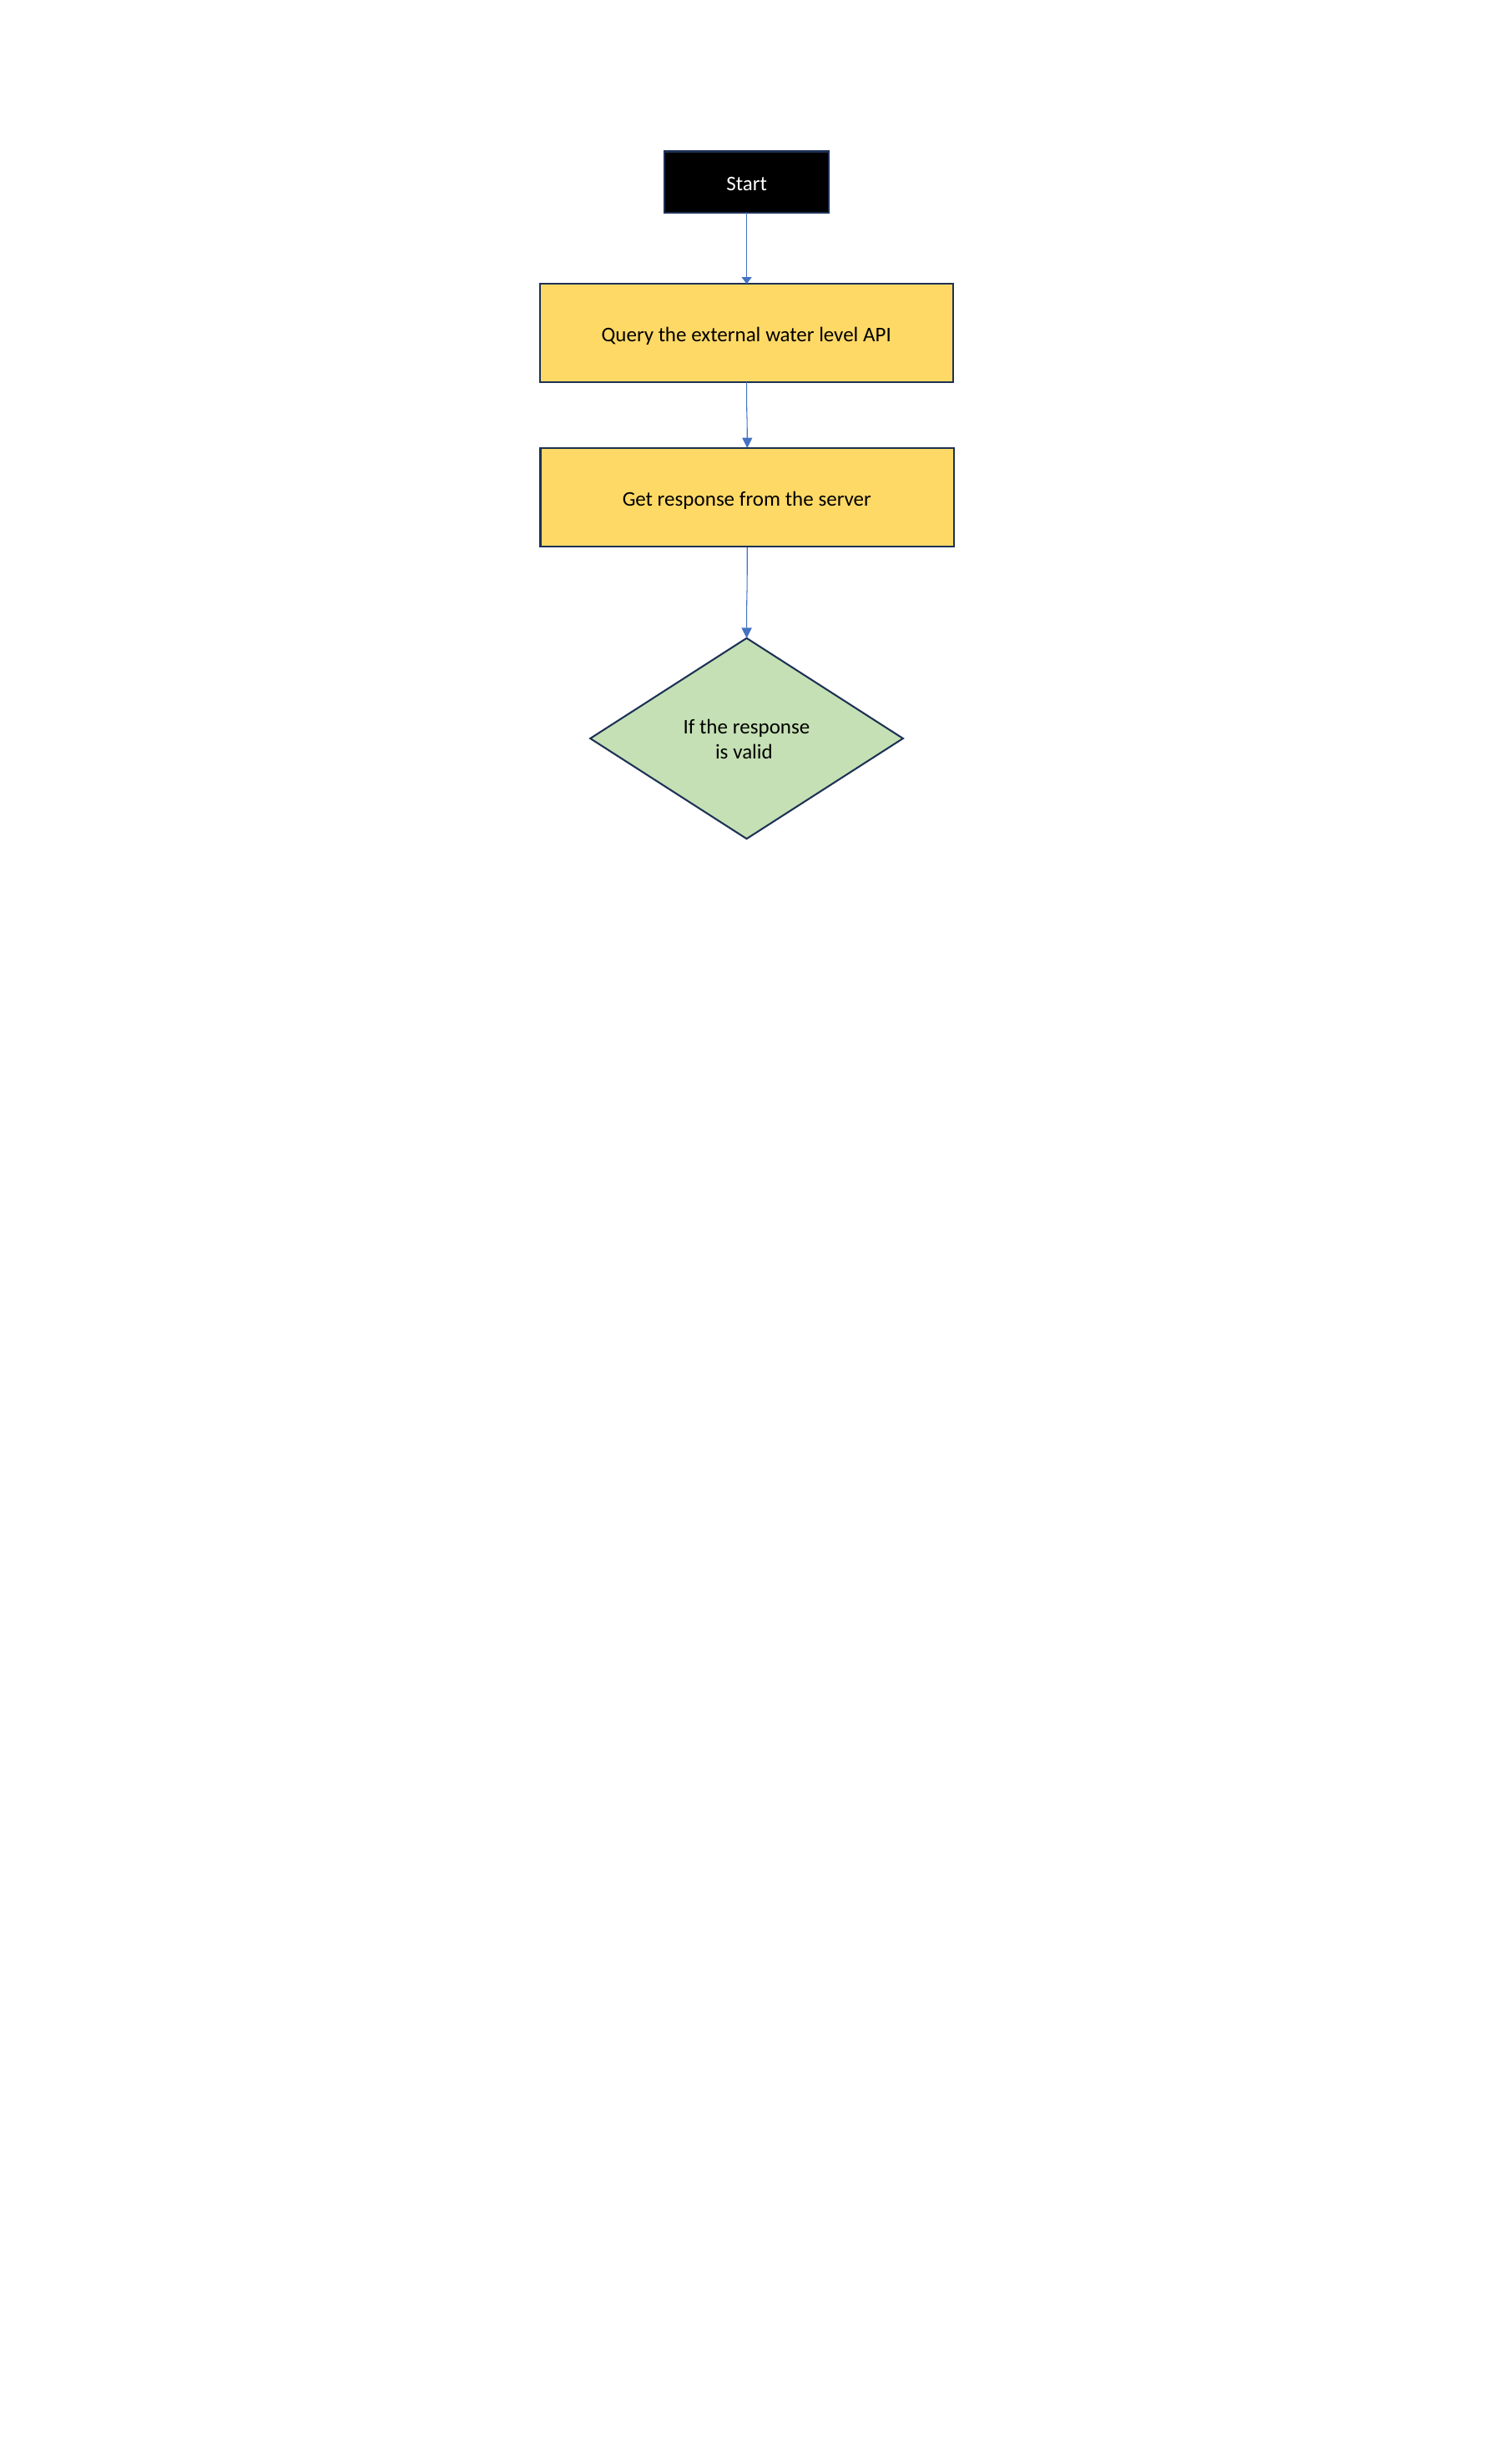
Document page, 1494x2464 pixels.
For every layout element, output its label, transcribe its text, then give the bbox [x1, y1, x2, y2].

text_box Start [664, 150, 830, 214]
text_box If the response is valid [588, 637, 905, 840]
text_box Get response from the server [539, 447, 955, 547]
text_box Query the external water level API [539, 283, 954, 383]
